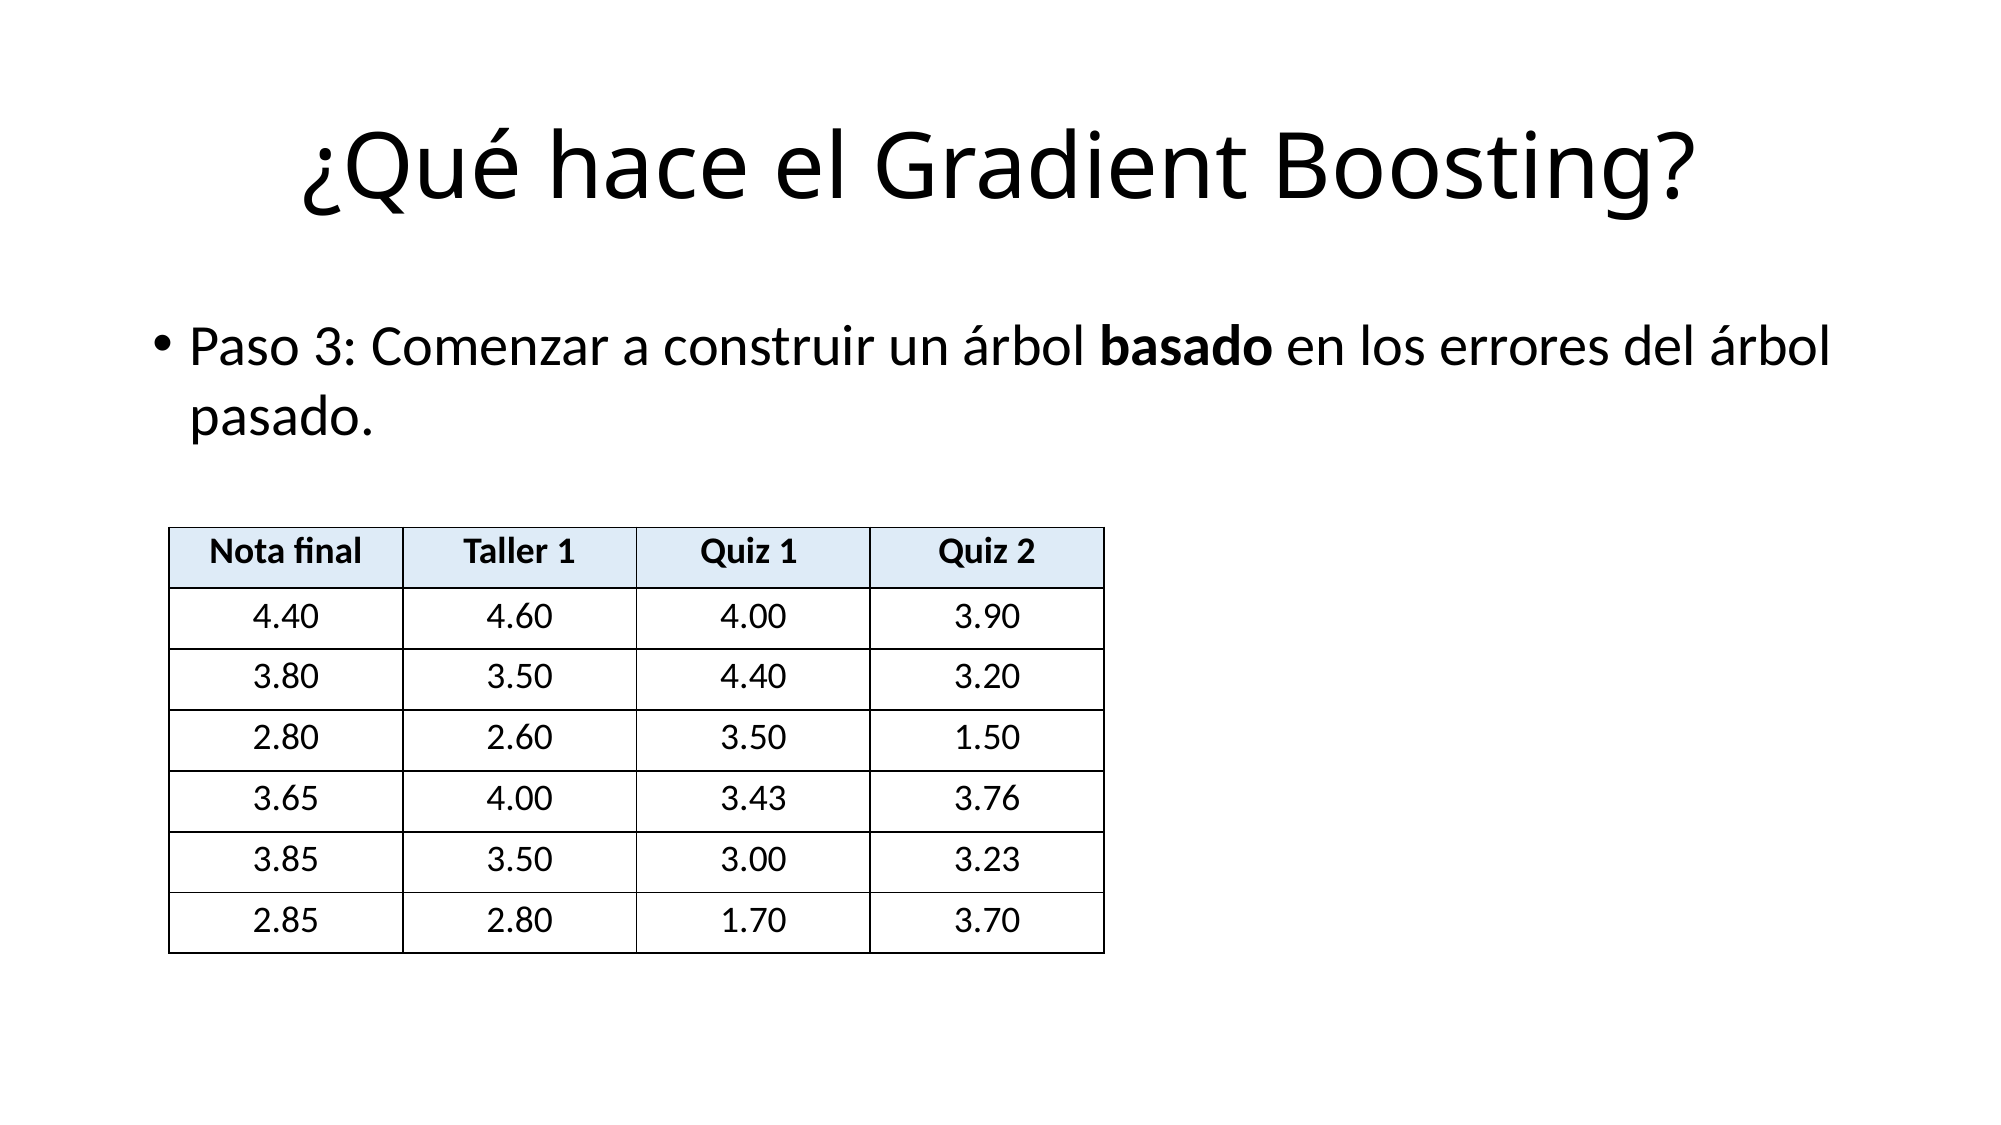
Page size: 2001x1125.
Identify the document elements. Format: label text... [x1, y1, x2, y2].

table_cell 1.70 [637, 893, 869, 952]
table_cell 4.40 [637, 650, 869, 709]
title ¿Qué hace el Gradient Boosting? [137, 59, 1863, 278]
table_cell 3.43 [637, 772, 869, 831]
table_cell 3.50 [404, 833, 636, 892]
table_header Quiz 2 [871, 528, 1103, 587]
table_cell 1.50 [871, 711, 1103, 770]
table_cell 2.80 [404, 893, 636, 952]
table_cell 2.80 [170, 711, 402, 770]
table_cell 4.00 [637, 589, 869, 648]
table_cell 3.20 [871, 650, 1103, 709]
table_header Nota final [170, 528, 402, 587]
table_cell 4.40 [170, 589, 402, 648]
table_cell 3.90 [871, 589, 1103, 648]
table_cell 3.23 [871, 833, 1103, 892]
list Paso 3: Comenzar a construir un árbol basado en los errores del árbol pasado. [137, 299, 1863, 1014]
table_cell 3.65 [170, 772, 402, 831]
table_cell 3.76 [871, 772, 1103, 831]
table_header Quiz 1 [637, 528, 869, 587]
table_cell 3.00 [637, 833, 869, 892]
table_cell 2.60 [404, 711, 636, 770]
table_cell 3.50 [404, 650, 636, 709]
table_cell 4.60 [404, 589, 636, 648]
table_cell 3.80 [170, 650, 402, 709]
table_cell 2.85 [170, 893, 402, 952]
table_header Taller 1 [404, 528, 636, 587]
table_cell 3.50 [637, 711, 869, 770]
table_cell 3.70 [871, 893, 1103, 952]
table_cell 4.00 [404, 772, 636, 831]
table_cell 3.85 [170, 833, 402, 892]
